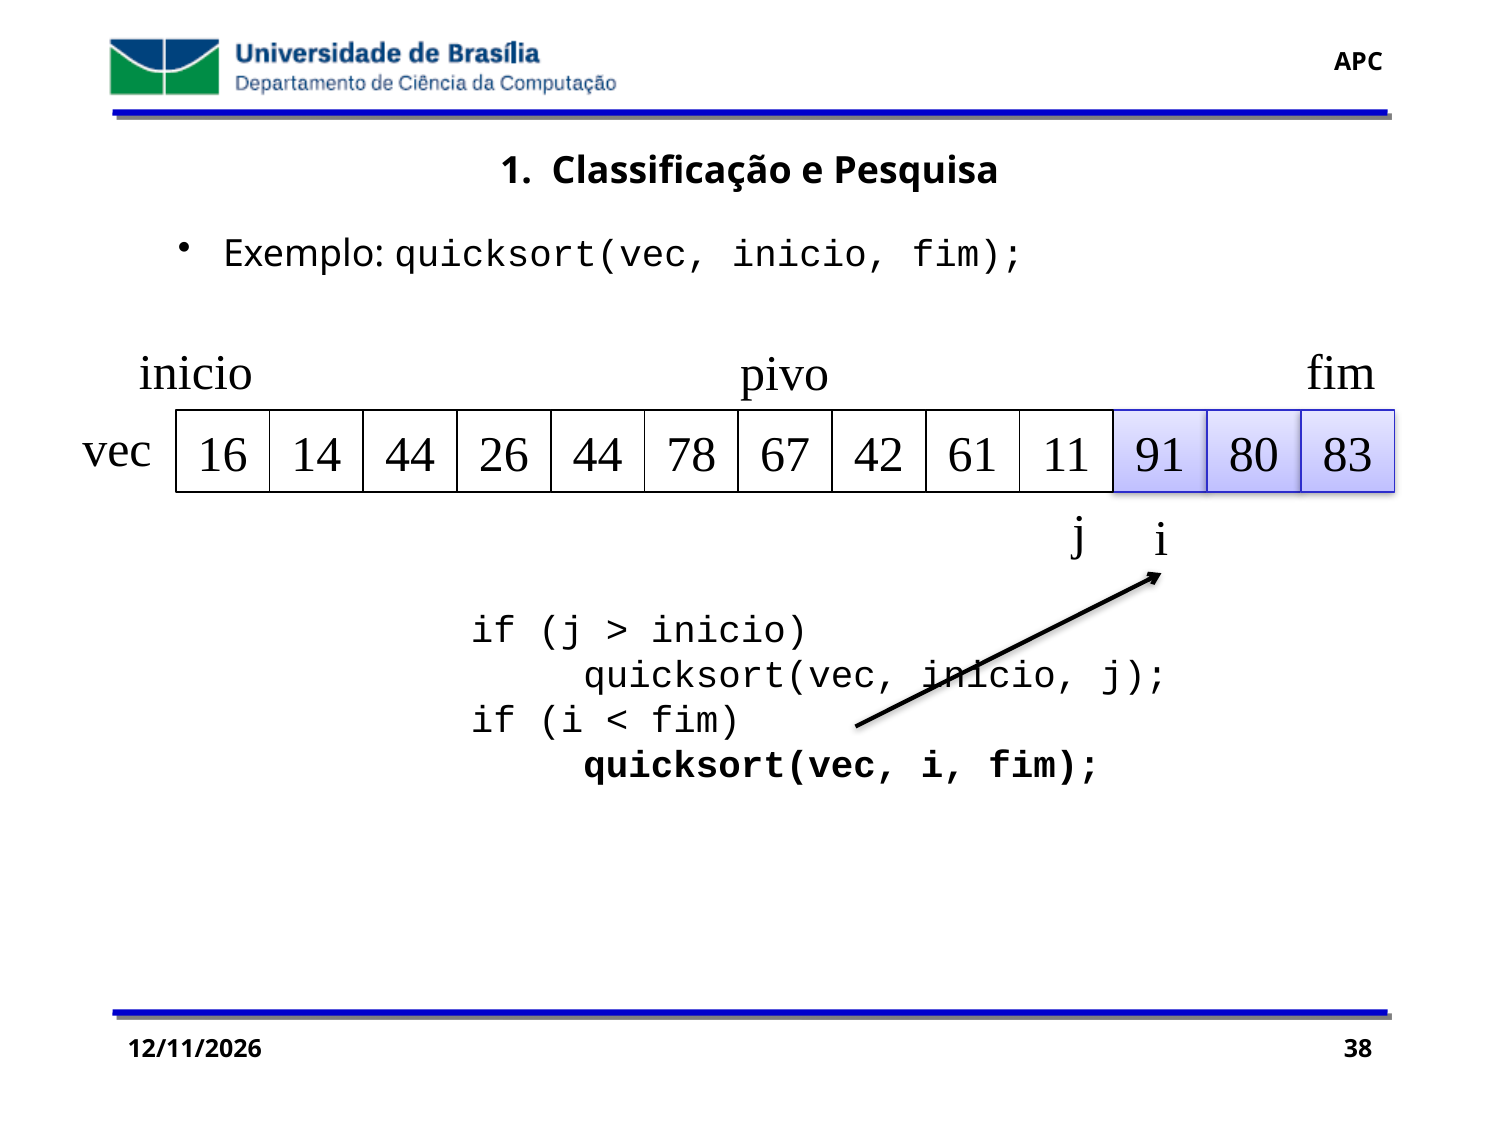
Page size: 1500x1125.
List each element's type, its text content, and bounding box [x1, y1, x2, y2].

picture [105, 35, 632, 100]
text_box fim [1291, 331, 1391, 407]
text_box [855, 573, 1162, 727]
text_box j [1057, 493, 1102, 567]
text_box i [1139, 498, 1184, 574]
text_box 83 [1300, 409, 1395, 493]
text_box vec [70, 405, 164, 488]
text_box 78 [644, 410, 738, 493]
text_box 42 [831, 410, 925, 493]
text_box 14 [269, 410, 363, 493]
text_box Exemplo: quicksort(vec, inicio, fim); [163, 221, 1301, 281]
text_box 11 [1019, 410, 1114, 493]
text_box 91 [1112, 409, 1205, 493]
text_box inicio [124, 331, 269, 407]
text_box 61 [925, 410, 1019, 493]
text_box 67 [738, 410, 831, 493]
text_box pivo [725, 333, 845, 408]
text_box if (j > inicio) quicksort(vec, inicio, j); if (i < fim) quicksort(vec, i, fim); [433, 597, 1184, 838]
text_box 80 [1206, 409, 1299, 493]
slide_number 38 [1074, 1024, 1388, 1101]
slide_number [112, 1024, 426, 1101]
text_box 1. Classificação e Pesquisa [112, 138, 1388, 198]
text_box 44 [550, 410, 644, 493]
text_box 16 [175, 410, 269, 493]
text_box 26 [456, 410, 550, 493]
text_box 44 [363, 410, 456, 493]
